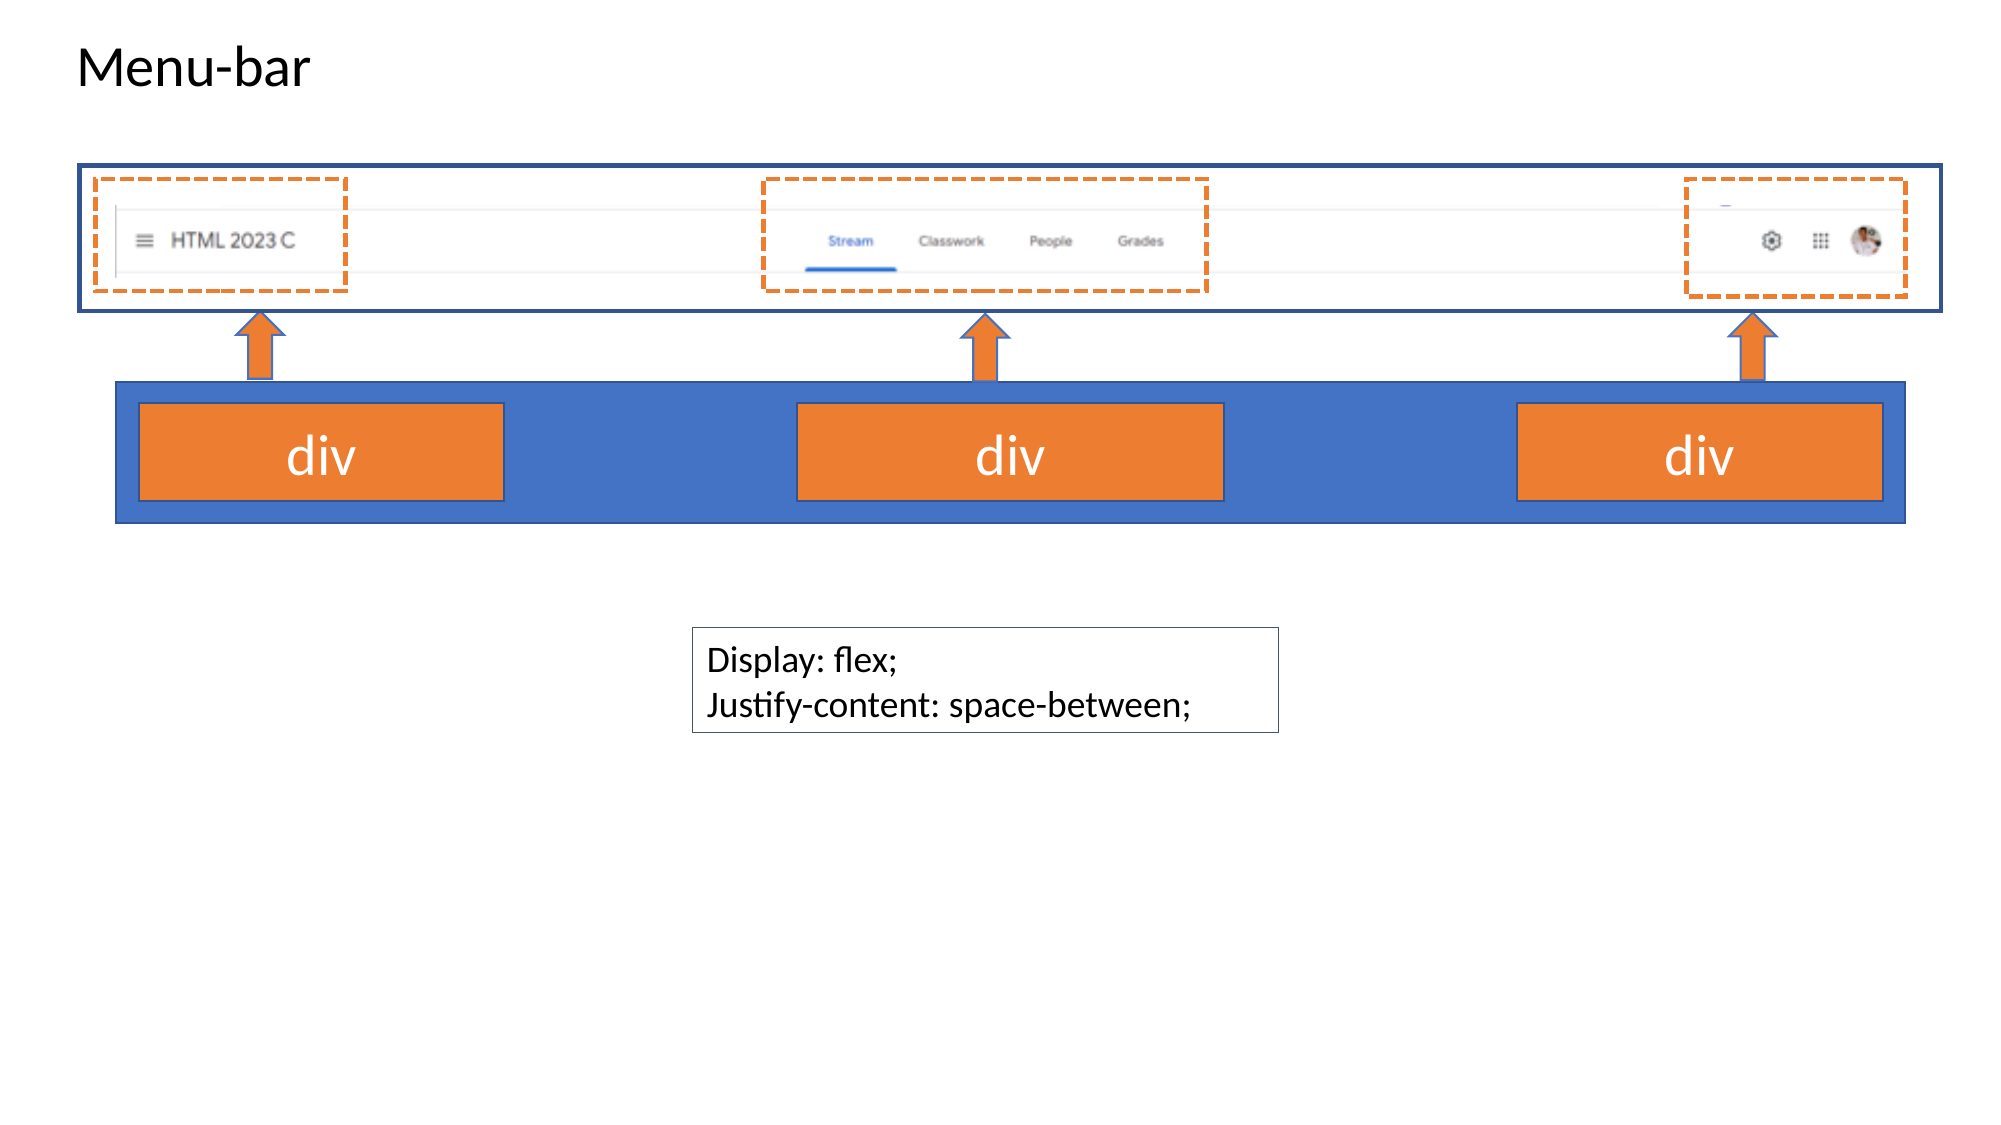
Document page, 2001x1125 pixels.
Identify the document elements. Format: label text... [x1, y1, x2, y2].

text_box div [796, 402, 1225, 502]
text_box [79, 164, 1942, 312]
text_box Display: flex; Justify-content: space-between; [692, 627, 1279, 733]
text_box [1726, 312, 1779, 382]
text_box [233, 312, 287, 380]
text_box div [138, 402, 505, 502]
text_box Menu-bar [61, 20, 346, 106]
text_box div [1516, 402, 1884, 502]
text_box [958, 312, 1012, 383]
text_box [115, 381, 1906, 524]
picture [115, 205, 1906, 278]
